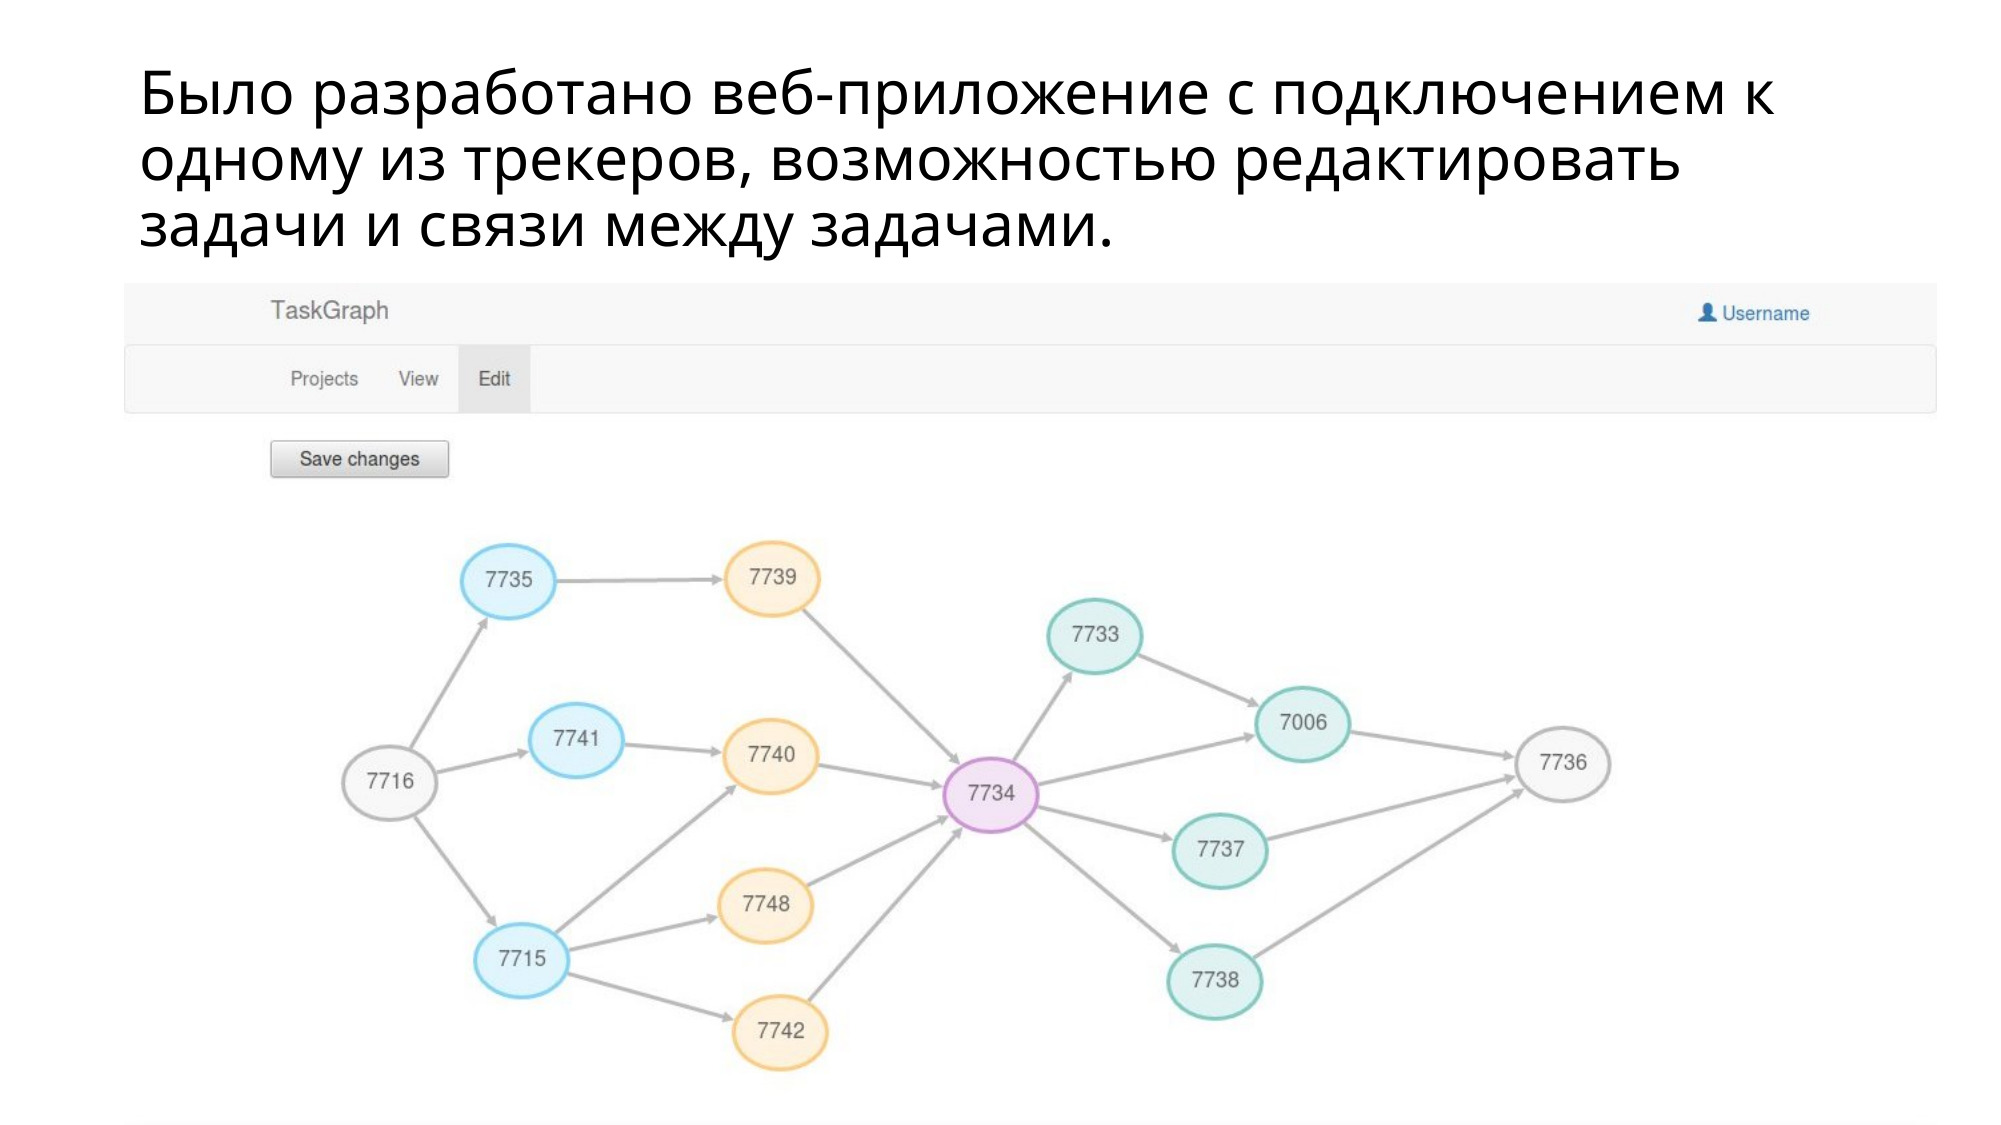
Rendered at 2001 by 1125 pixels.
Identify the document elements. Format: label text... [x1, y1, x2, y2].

picture [124, 283, 1937, 1125]
title Было разработано веб-приложение с подключением к одному из трекеров, возможностью редактировать задачи и связи между задачами. [124, 32, 1850, 283]
